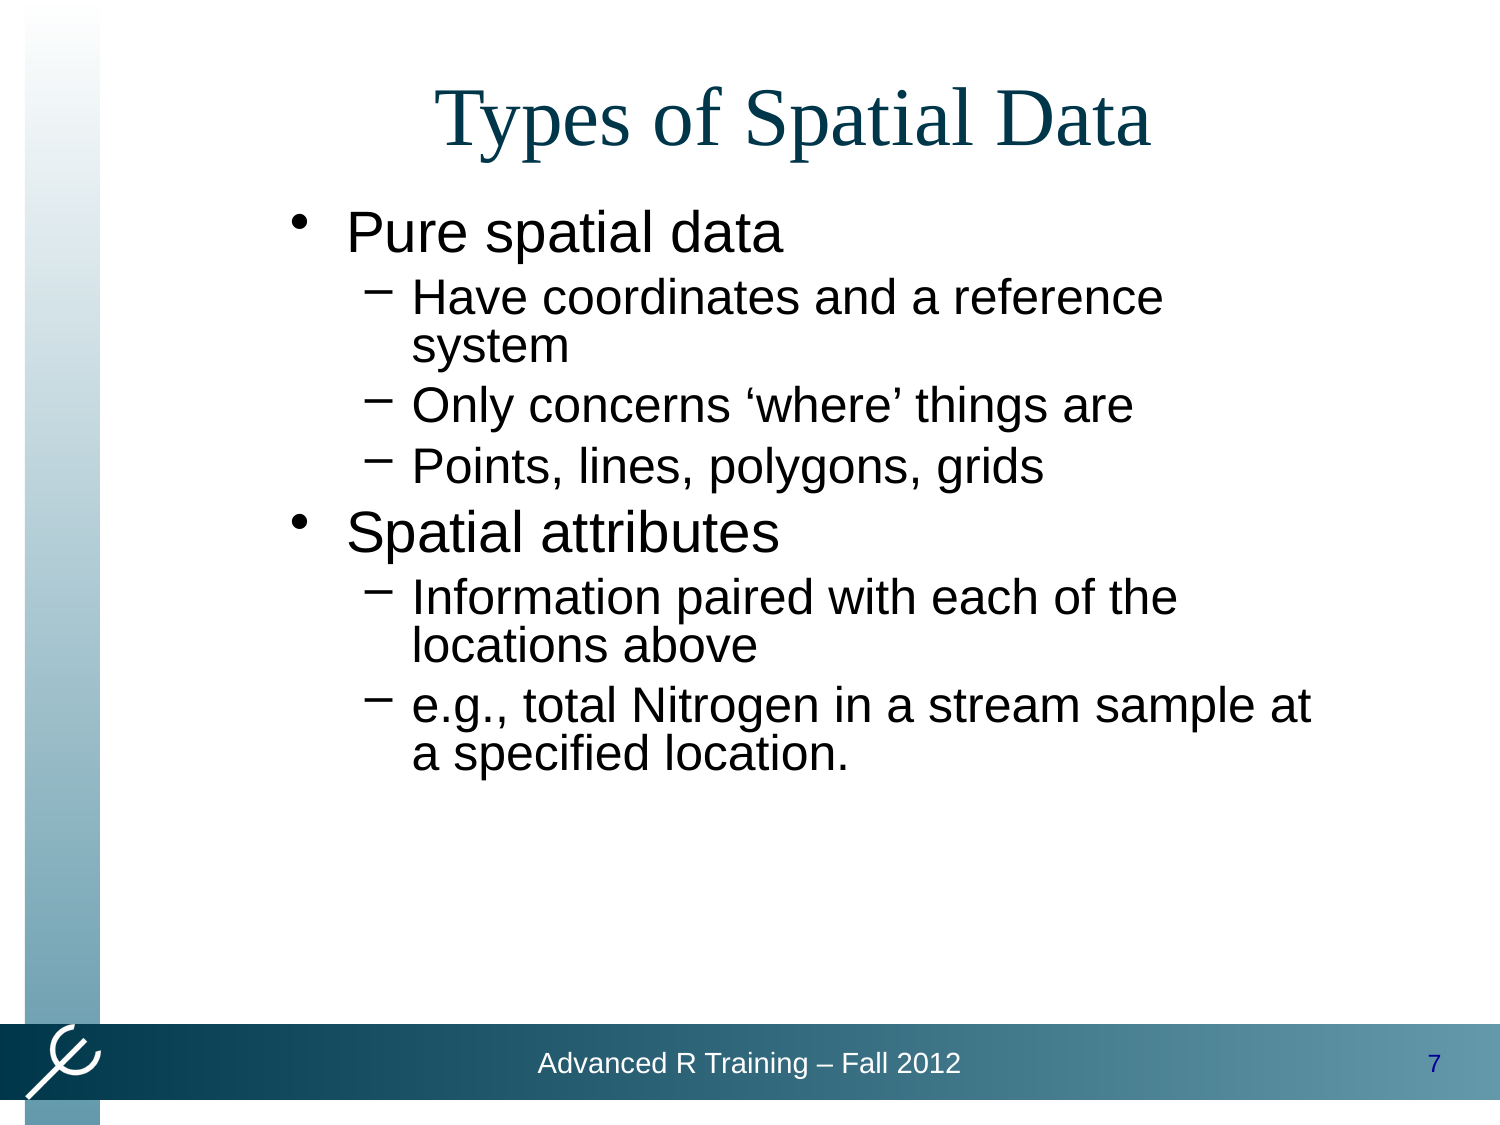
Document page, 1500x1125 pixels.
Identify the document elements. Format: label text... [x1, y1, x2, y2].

picture [27, 1024, 101, 1100]
text_box Pure spatial data Have coordinates and a reference system Only concerns ‘where’ things are Points, lines, polygons, grids Spatial attributes Information paired with each of the locations above e.g., total Nitrogen in a stream sample at a specified location. [274, 199, 1338, 875]
title Types of Spatial Data [150, 50, 1438, 175]
